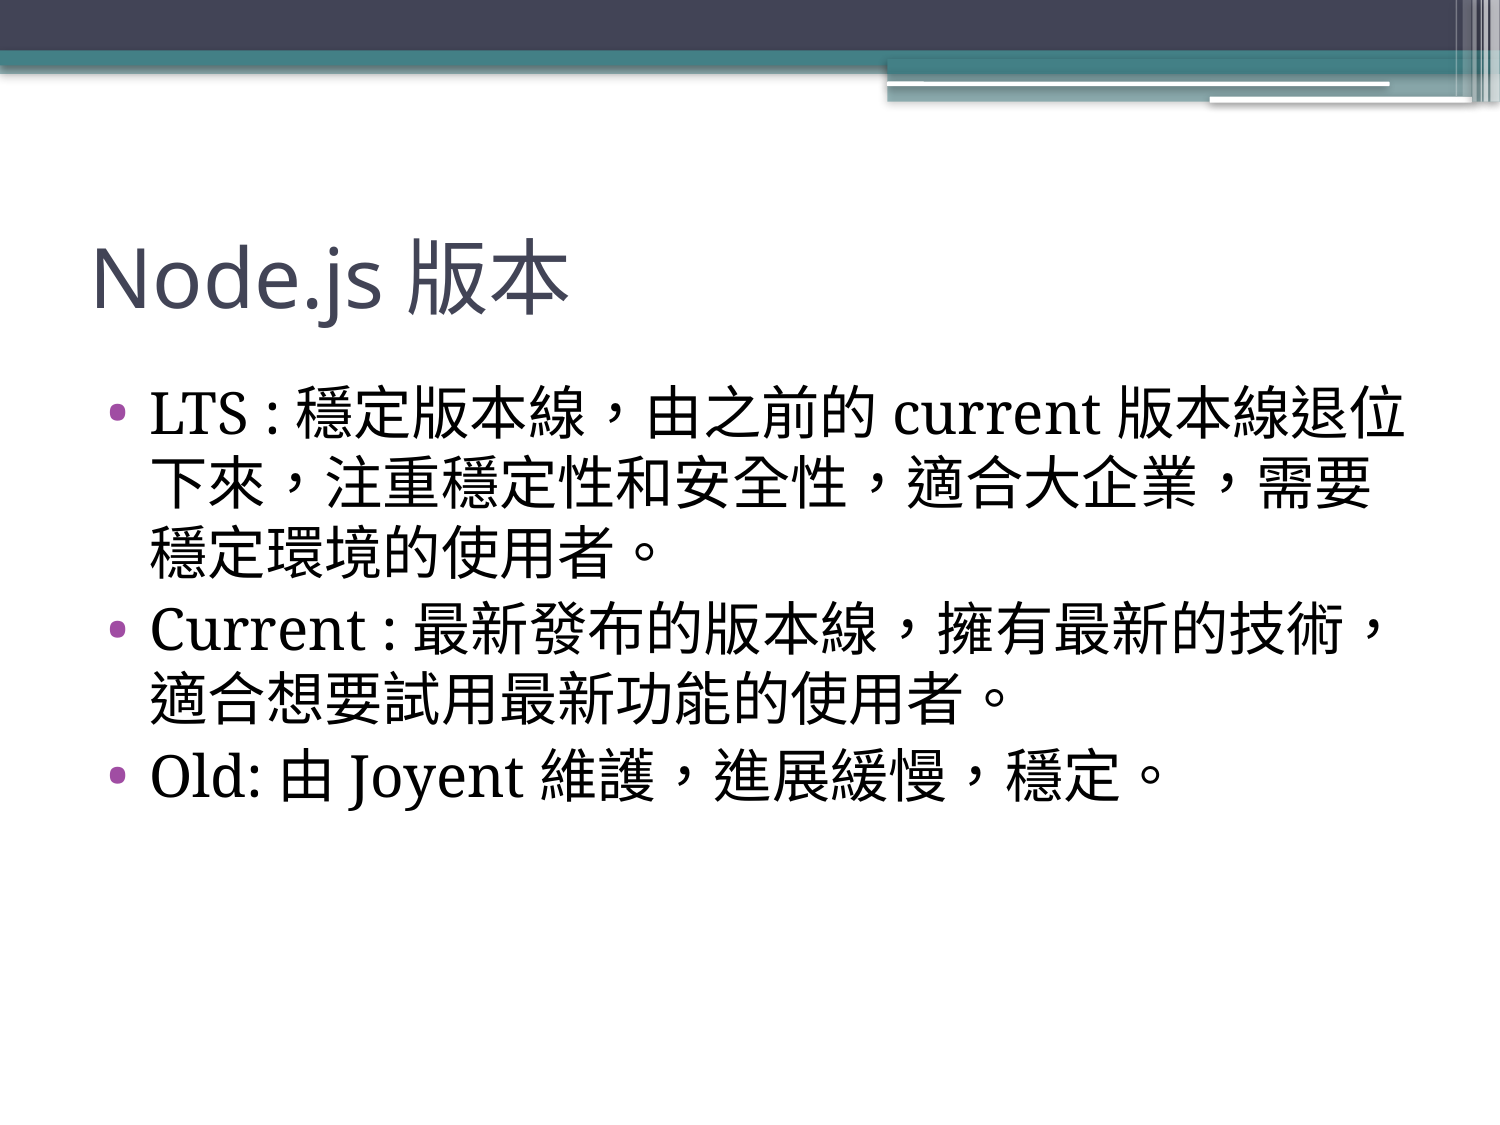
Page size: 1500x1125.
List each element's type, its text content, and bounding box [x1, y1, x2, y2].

title Node.js版本 [75, 187, 1425, 363]
list LTS :穩定版本線，由之前的current版本線退位下來，注重穩定性和安全性，適合大企業，需要穩定環境的使用者。 Current :最新發布的版本線，擁有最新的技術，適合想要試用最新功能的使用者。 Old:由Joyent維護，進展緩慢，穩定。 [75, 368, 1425, 1079]
